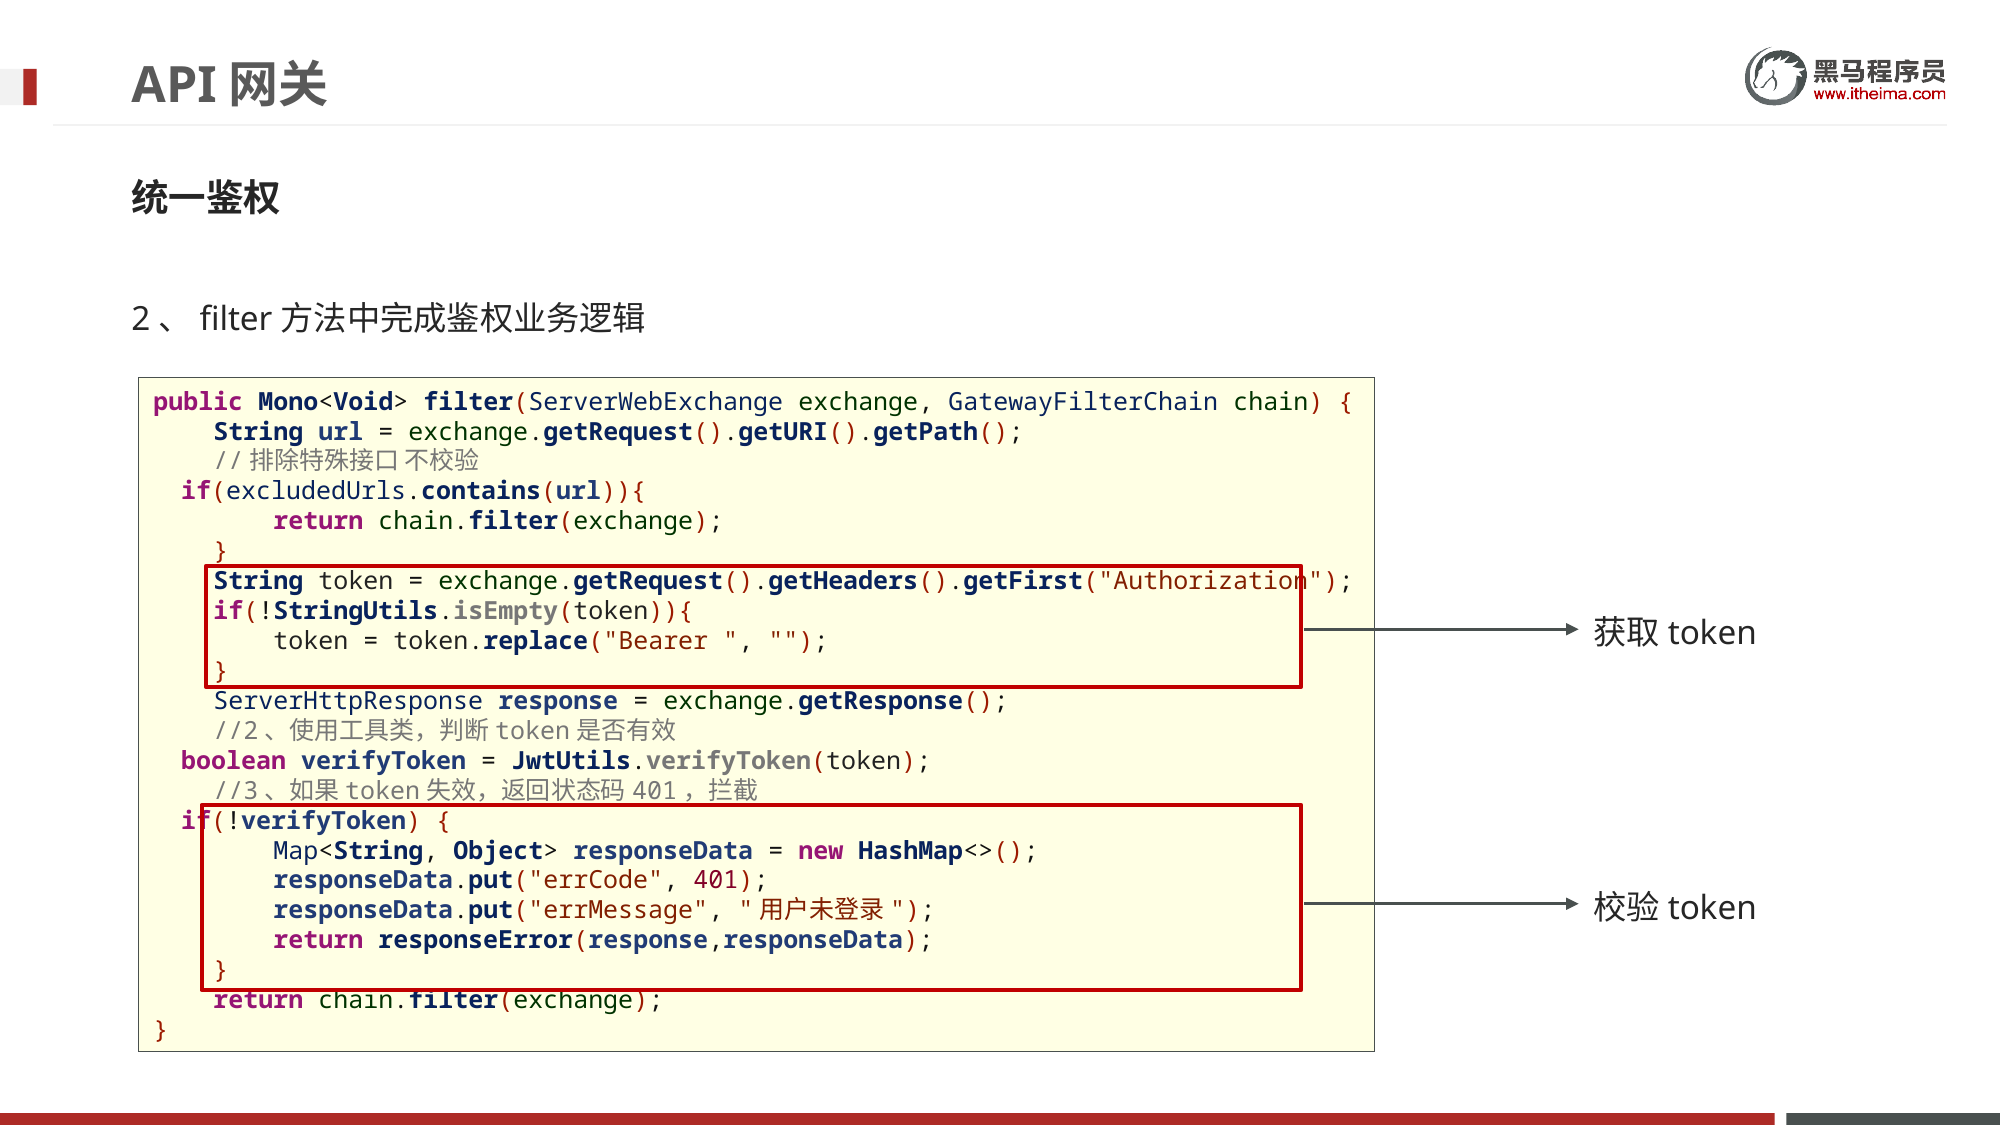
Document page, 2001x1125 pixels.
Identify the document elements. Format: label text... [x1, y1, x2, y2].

list 统一鉴权 [116, 154, 1880, 239]
text_box [200, 803, 1303, 992]
text_box 获取token [1578, 584, 1817, 675]
text_box [204, 564, 1303, 689]
title API网关 [116, 40, 1556, 125]
list 2、filter方法中完成鉴权业务逻辑 [116, 270, 1880, 355]
text_box public Mono<Void> filter(ServerWebExchange exchange, GatewayFilterChain chain) { String url = exchange.getRequest().getURI().getPath(); //排除特殊接口 不校验 if(excludedUrls.contains(url)){ return chain.filter(exchange); } String token = exchange.getRequest().getHeaders().getFirst("Authorization"); if(!StringUtils.isEmpty(token)){ token = token.replace("Bearer ", ""); } ServerHttpResponse response = exchange.getResponse(); //2、使用工具类，判断token是否有效 boolean verifyToken = JwtUtils.verifyToken(token); //3、如果token失效，返回状态码401，拦截 if(!verifyToken) { Map<String, Object> responseData = new HashMap<>(); responseData.put("errCode", 401); responseData.put("errMessage", "用户未登录"); return responseError(response,responseData); } return chain.filter(exchange); } [138, 377, 1375, 1052]
text_box 校验token [1578, 858, 1817, 949]
picture [1744, 46, 1946, 106]
